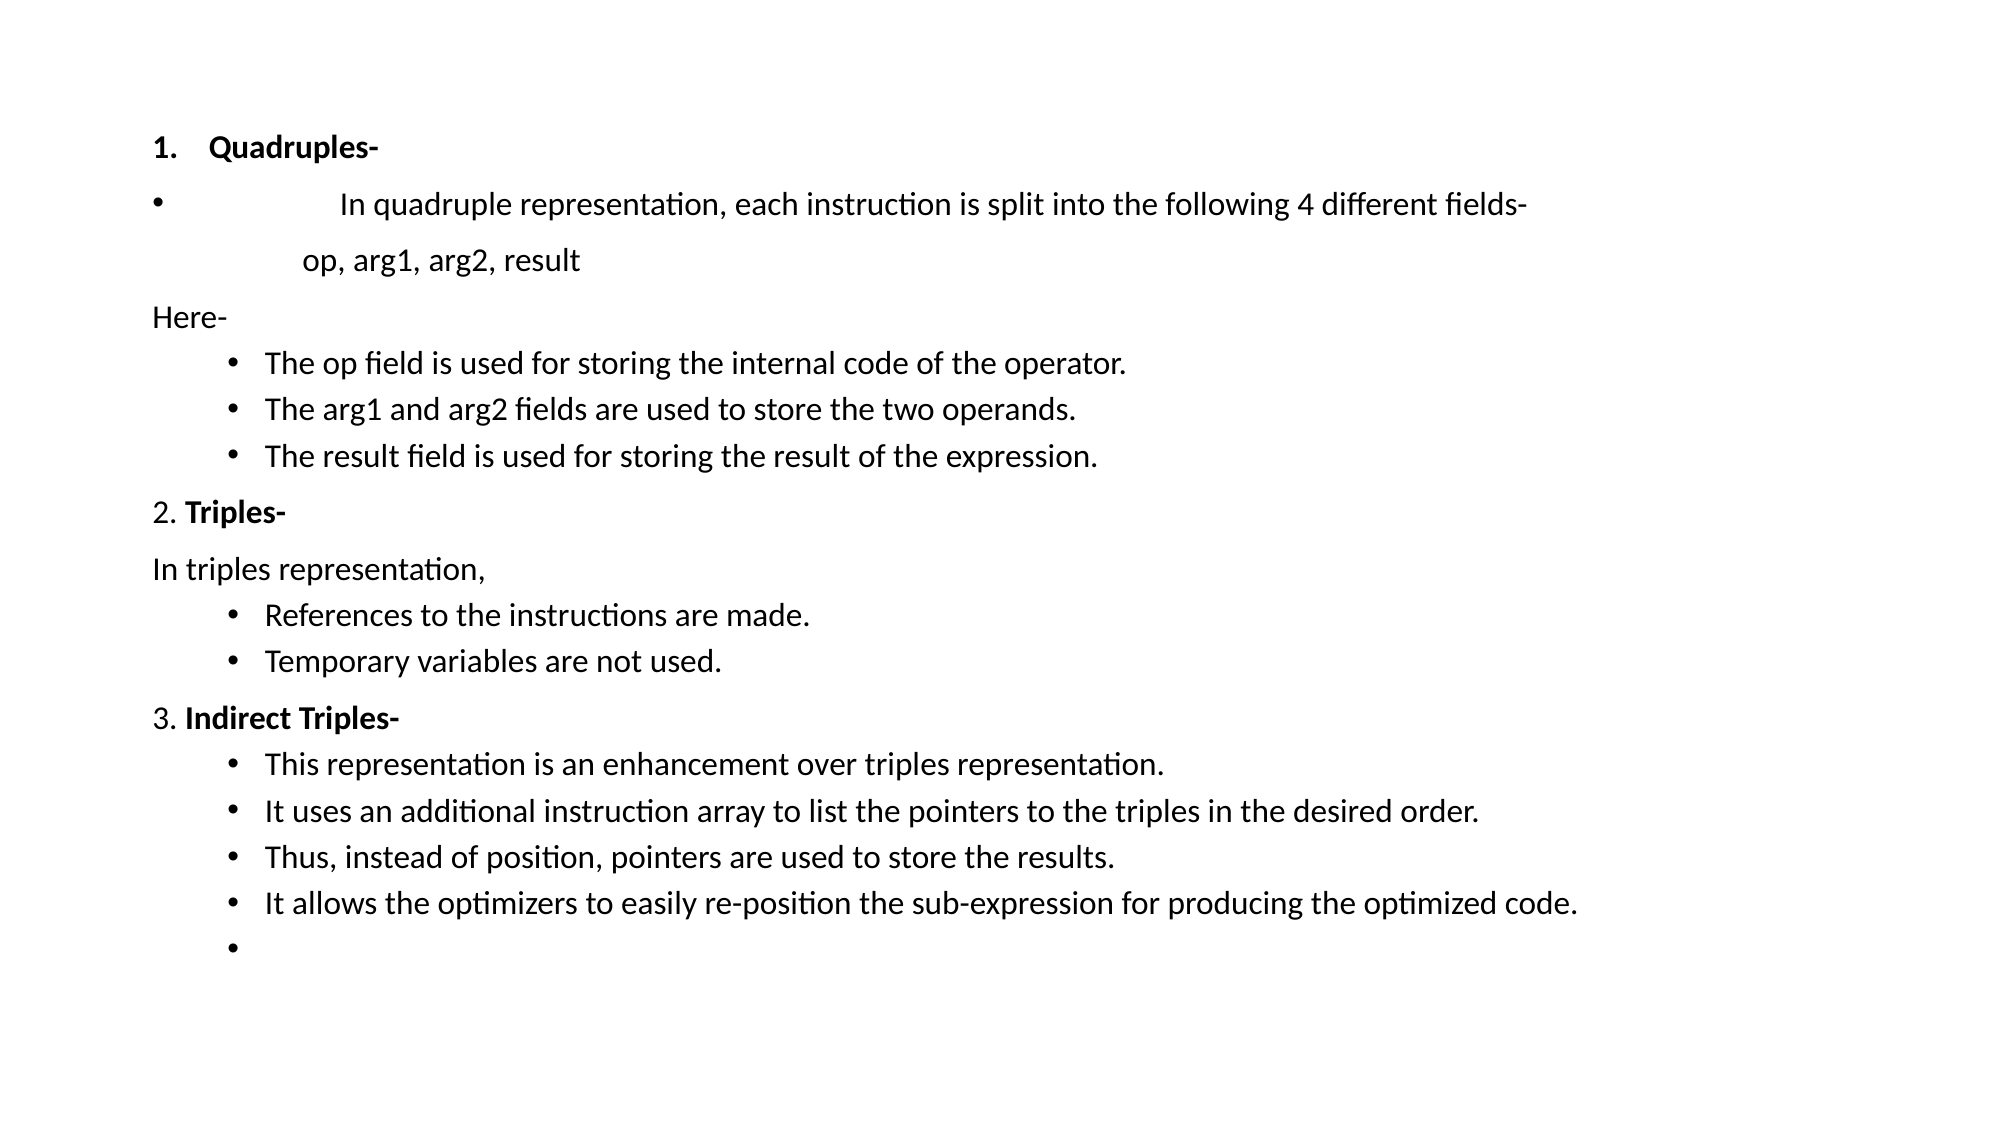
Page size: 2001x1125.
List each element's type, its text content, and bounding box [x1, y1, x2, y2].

list Quadruples- In quadruple representation, each instruction is split into the following 4 different fields- op, arg1, arg2, result Here- The op field is used for storing the internal code of the operator. The arg1 and arg2 fields are used to store the two operands. The result field is used for storing the result of the expression. 2. Triples- In triples representation, References to the instructions are made. Temporary variables are not used. 3. Indirect Triples- This representation is an enhancement over triples representation. It uses an additional instruction array to list the pointers to the triples in the desired order. Thus, instead of position, pointers are used to store the results. It allows the optimizers to easily re-position the sub-expression for producing the optimized code. [137, 122, 1863, 1014]
